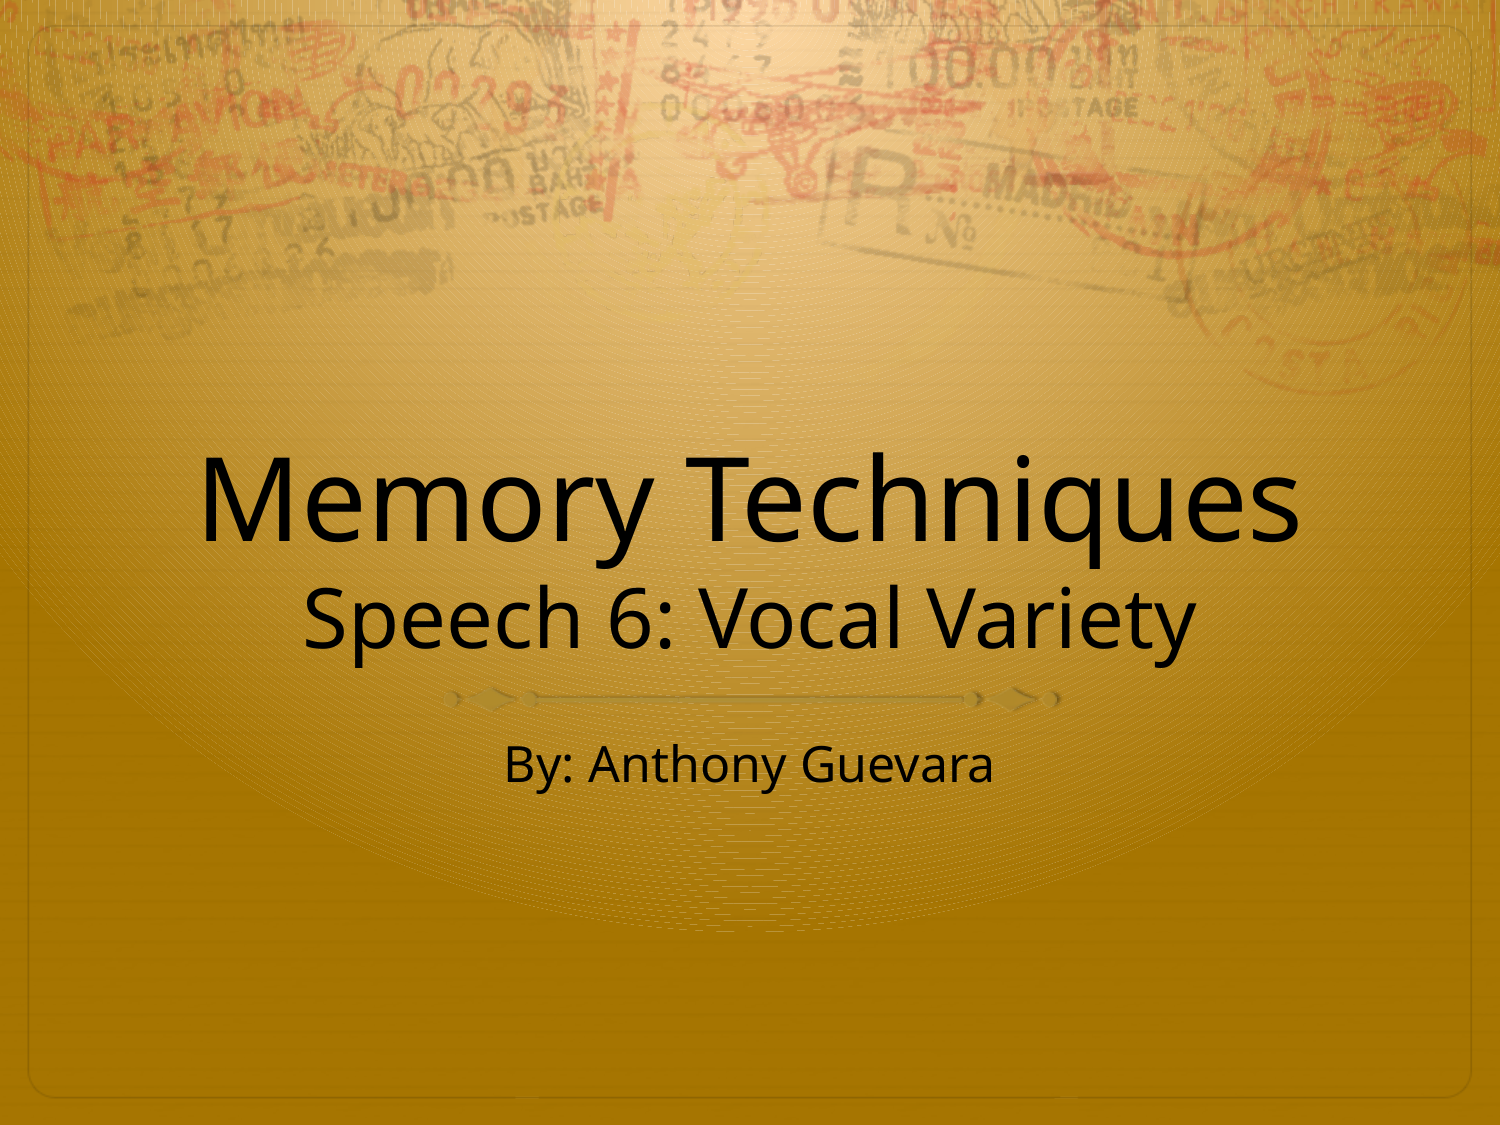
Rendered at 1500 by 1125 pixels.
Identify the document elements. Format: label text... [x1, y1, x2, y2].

title Memory Techniques Speech 6: Vocal Variety [93, 275, 1407, 673]
picture [0, 0, 1500, 1125]
subtitle By: Anthony Guevara [93, 725, 1407, 925]
